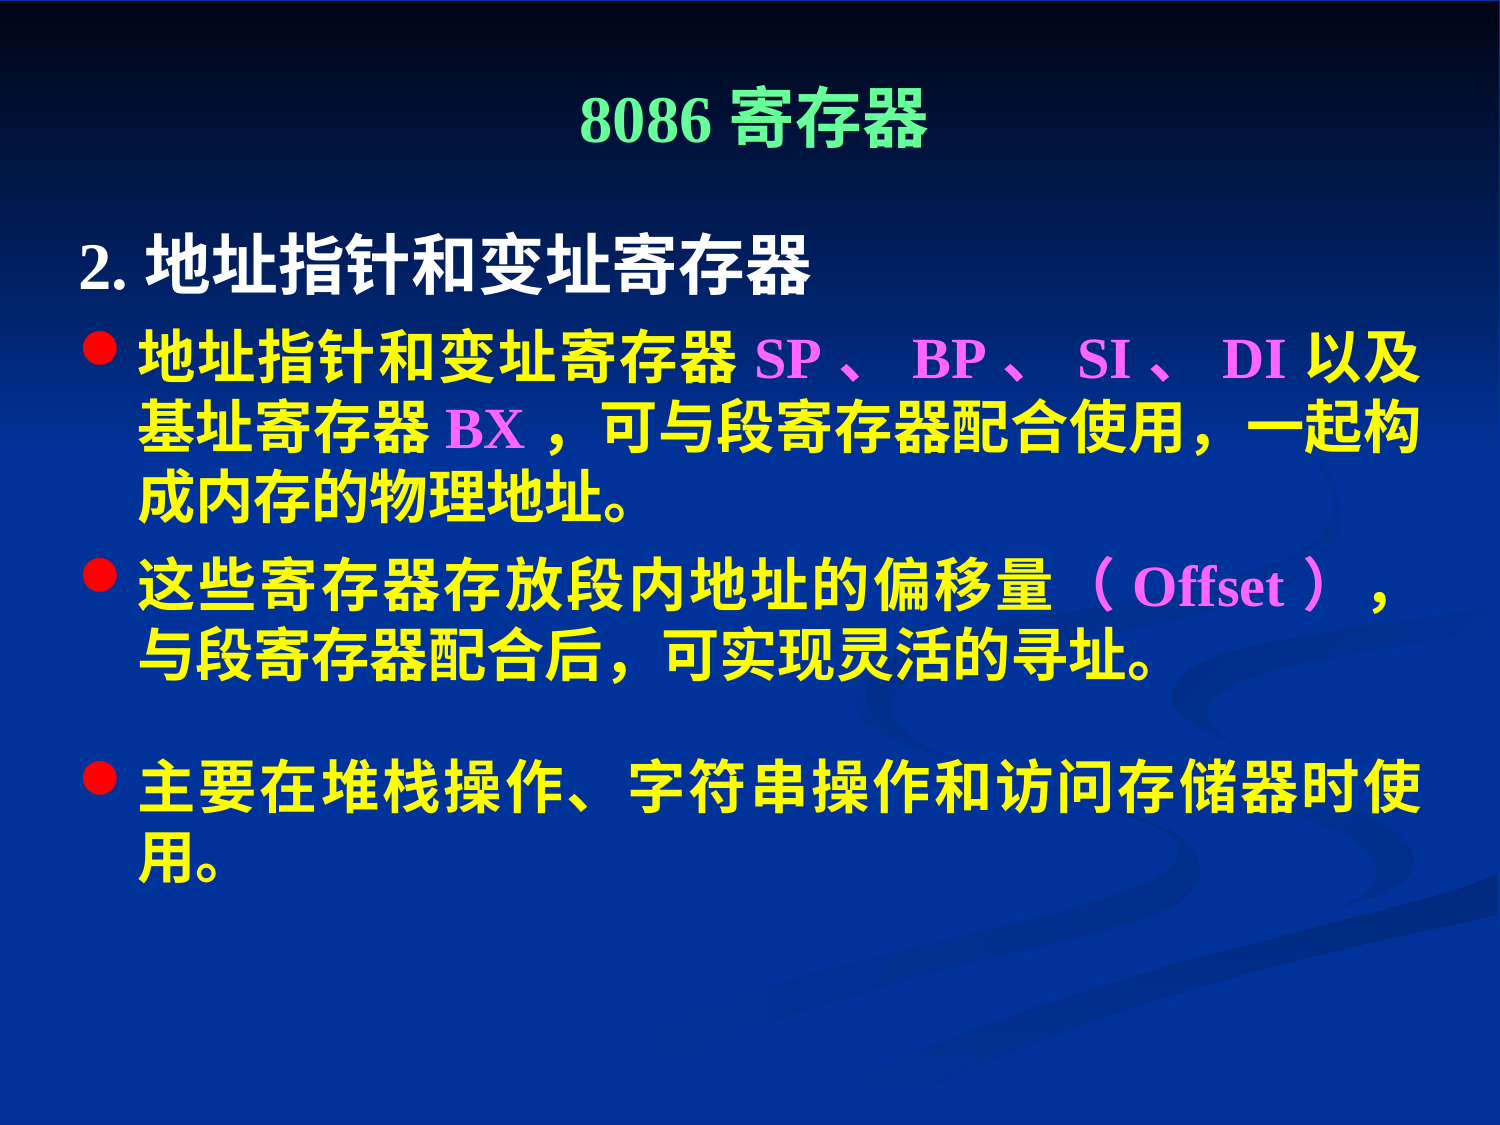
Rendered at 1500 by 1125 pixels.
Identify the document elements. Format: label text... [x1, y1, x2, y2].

list 2.地址指针和变址寄存器 地址指针和变址寄存器SP、BP、SI、DI以及基址寄存器BX，可与段寄存器配合使用，一起构成内存的物理地址。 这些寄存器存放段内地址的偏移量（Offset），与段寄存器配合后，可实现灵活的寻址。 主要在堆栈操作、字符串操作和访问存储器时使用。 [63, 215, 1437, 1065]
title 8086寄存器 [78, 60, 1430, 172]
